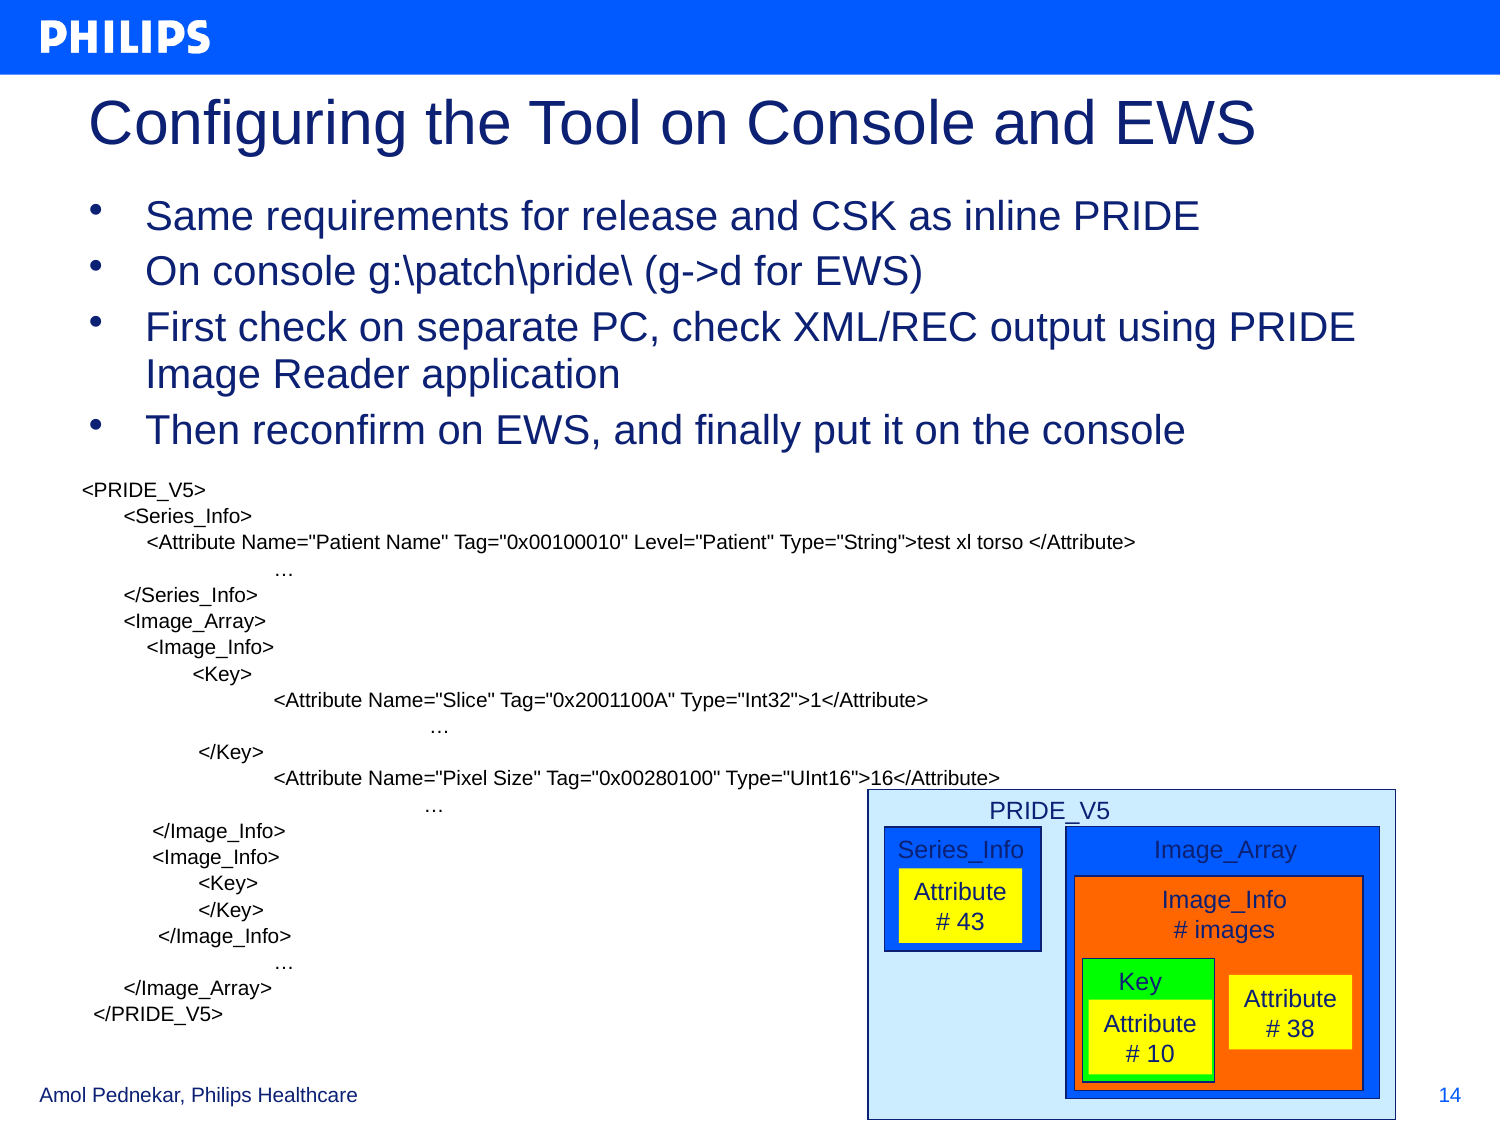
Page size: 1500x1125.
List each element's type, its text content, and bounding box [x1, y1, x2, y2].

text_box <PRIDE_V5> <Series_Info> <Attribute Name="Patient Name" Tag="0x00100010" Level="Patient" Type="String">test xl torso </Attribute> … </Series_Info> <Image_Array> <Image_Info> <Key> <Attribute Name="Slice" Tag="0x2001100A" Type="Int32">1</Attribute> … </Key> <Attribute Name="Pixel Size" Tag="0x00280100" Type="UInt16">16</Attribute> … </Image_Info> <Image_Info> <Key> </Key> </Image_Info> … </Image_Array> </PRIDE_V5> [67, 468, 1234, 1059]
list Same requirements for release and CSK as inline PRIDE On console g:\patch\pride\ (g->d for EWS) First check on separate PC, check XML/REC output using PRIDE Image Reader application Then reconfirm on EWS, and finally put it on the console [73, 184, 1425, 1010]
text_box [867, 786, 1396, 1120]
title Configuring the Tool on Console and EWS [73, 74, 1425, 181]
picture [35, 14, 215, 59]
